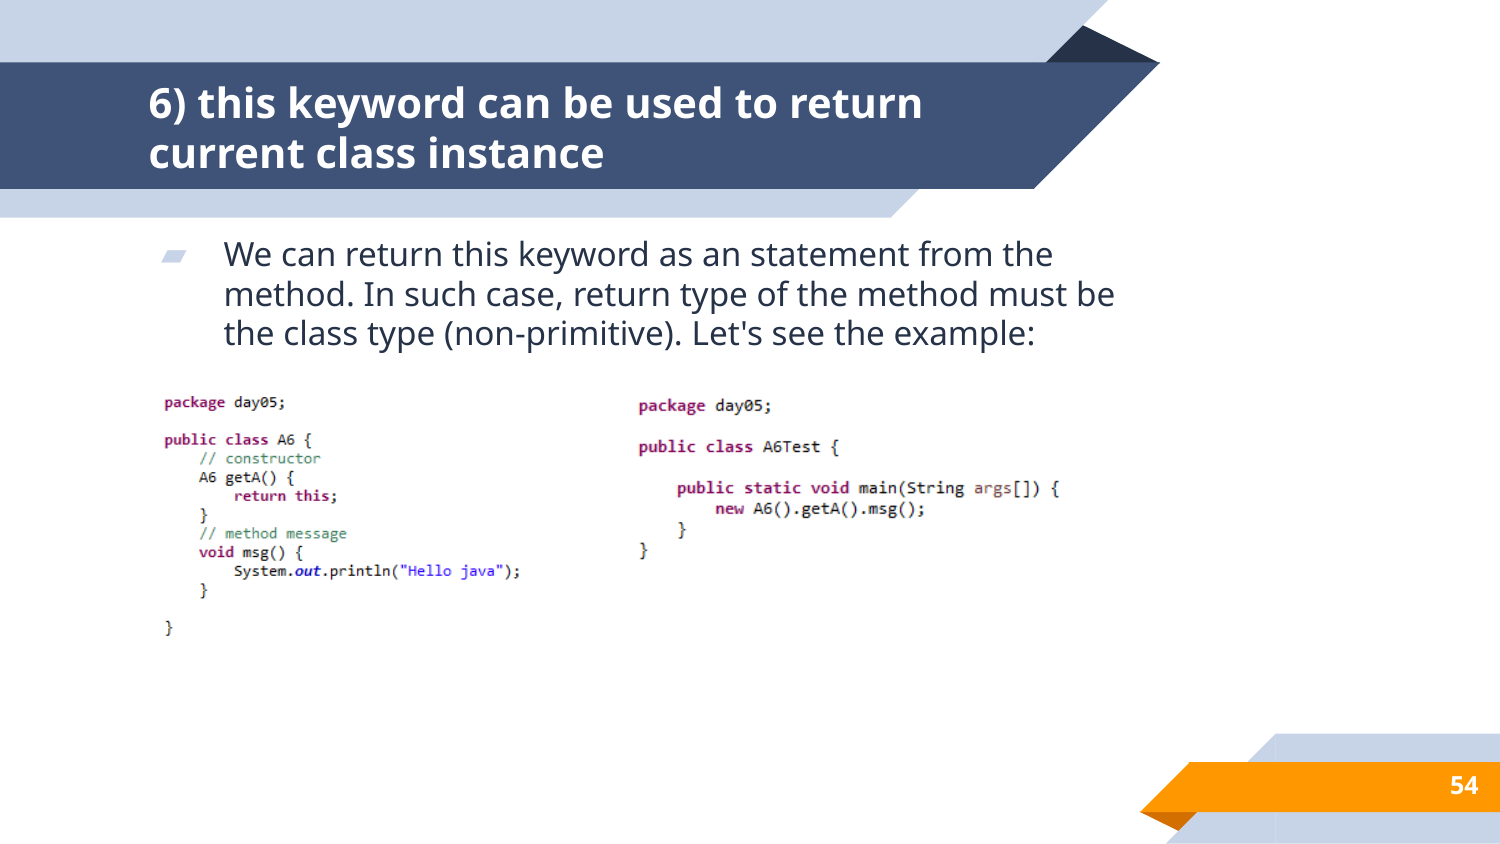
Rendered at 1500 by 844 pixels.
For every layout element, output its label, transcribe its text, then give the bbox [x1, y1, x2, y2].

picture [636, 396, 1063, 570]
picture [162, 396, 526, 641]
list We can return this keyword as an statement from the method. In such case, return type of the method must be the class type (non-primitive). Let's see the example: [133, 217, 1140, 734]
title 6) this keyword can be used to return current class instance [133, 64, 1035, 190]
slide_number 54 [1249, 760, 1494, 813]
